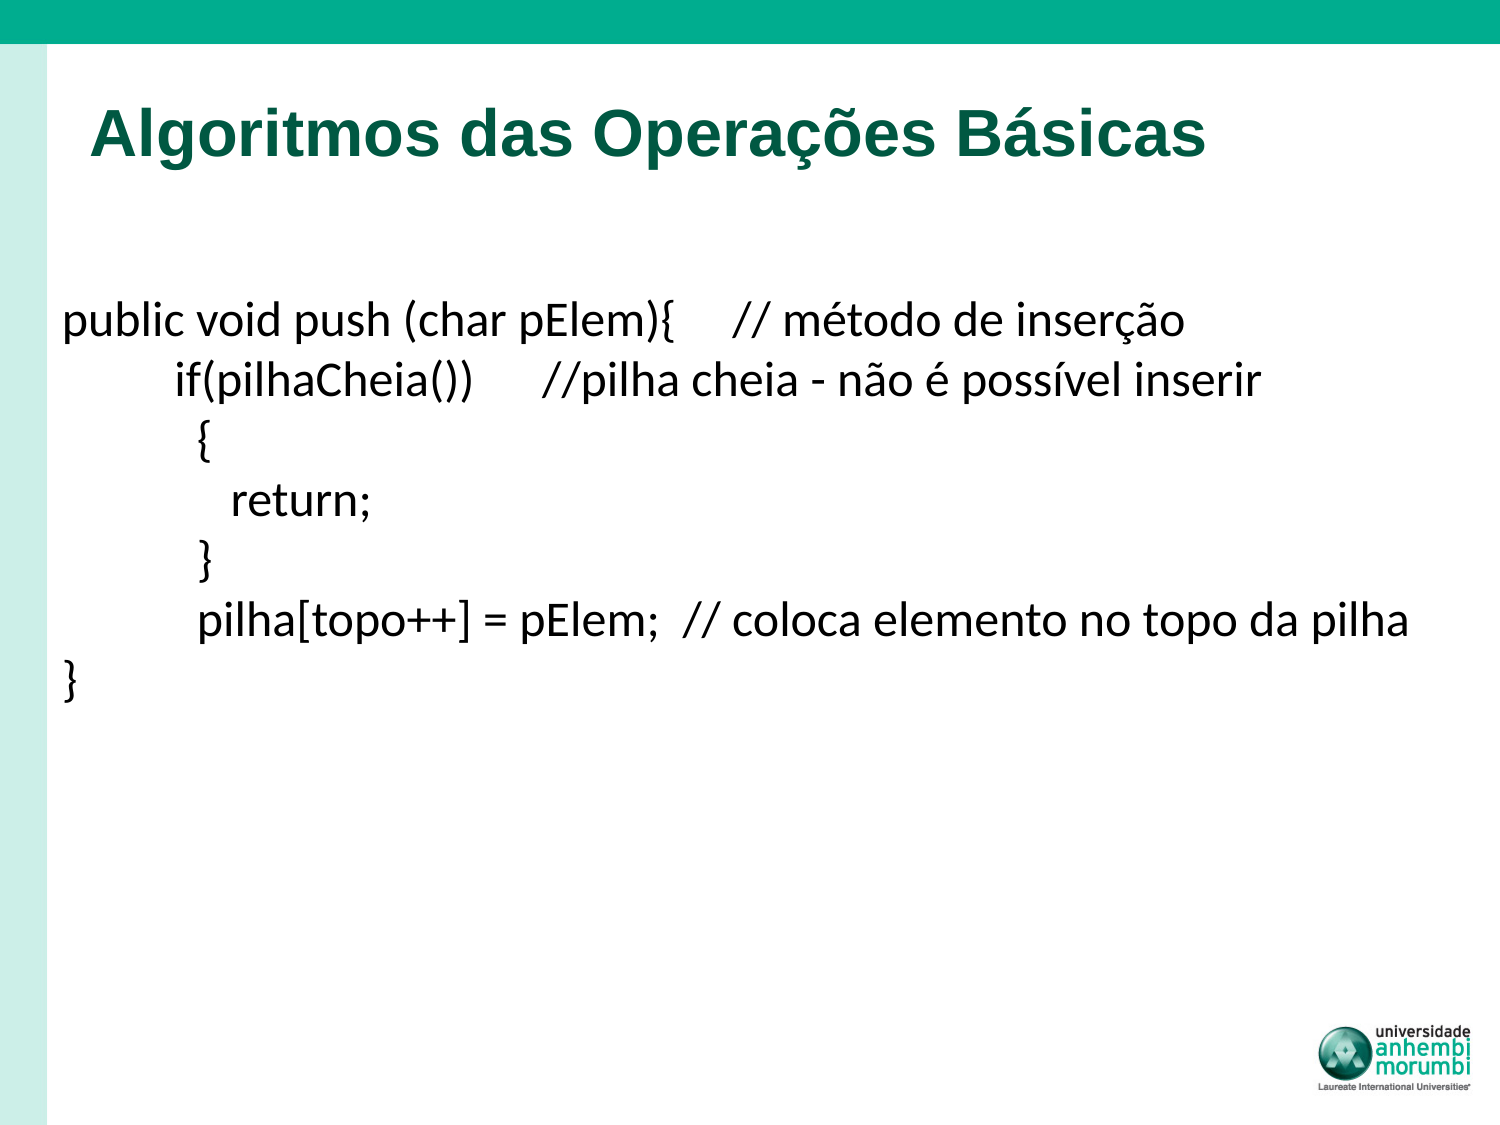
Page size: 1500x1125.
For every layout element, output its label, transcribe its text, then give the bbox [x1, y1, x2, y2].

title Algoritmos das Operações Básicas [75, 82, 1425, 233]
picture [0, 0, 1500, 1125]
text_box public void push (char pElem){ // método de inserção if(pilhaCheia()) //pilha cheia - não é possível inserir { return; } pilha[topo++] = pElem; // coloca elemento no topo da pilha } [47, 278, 1494, 774]
